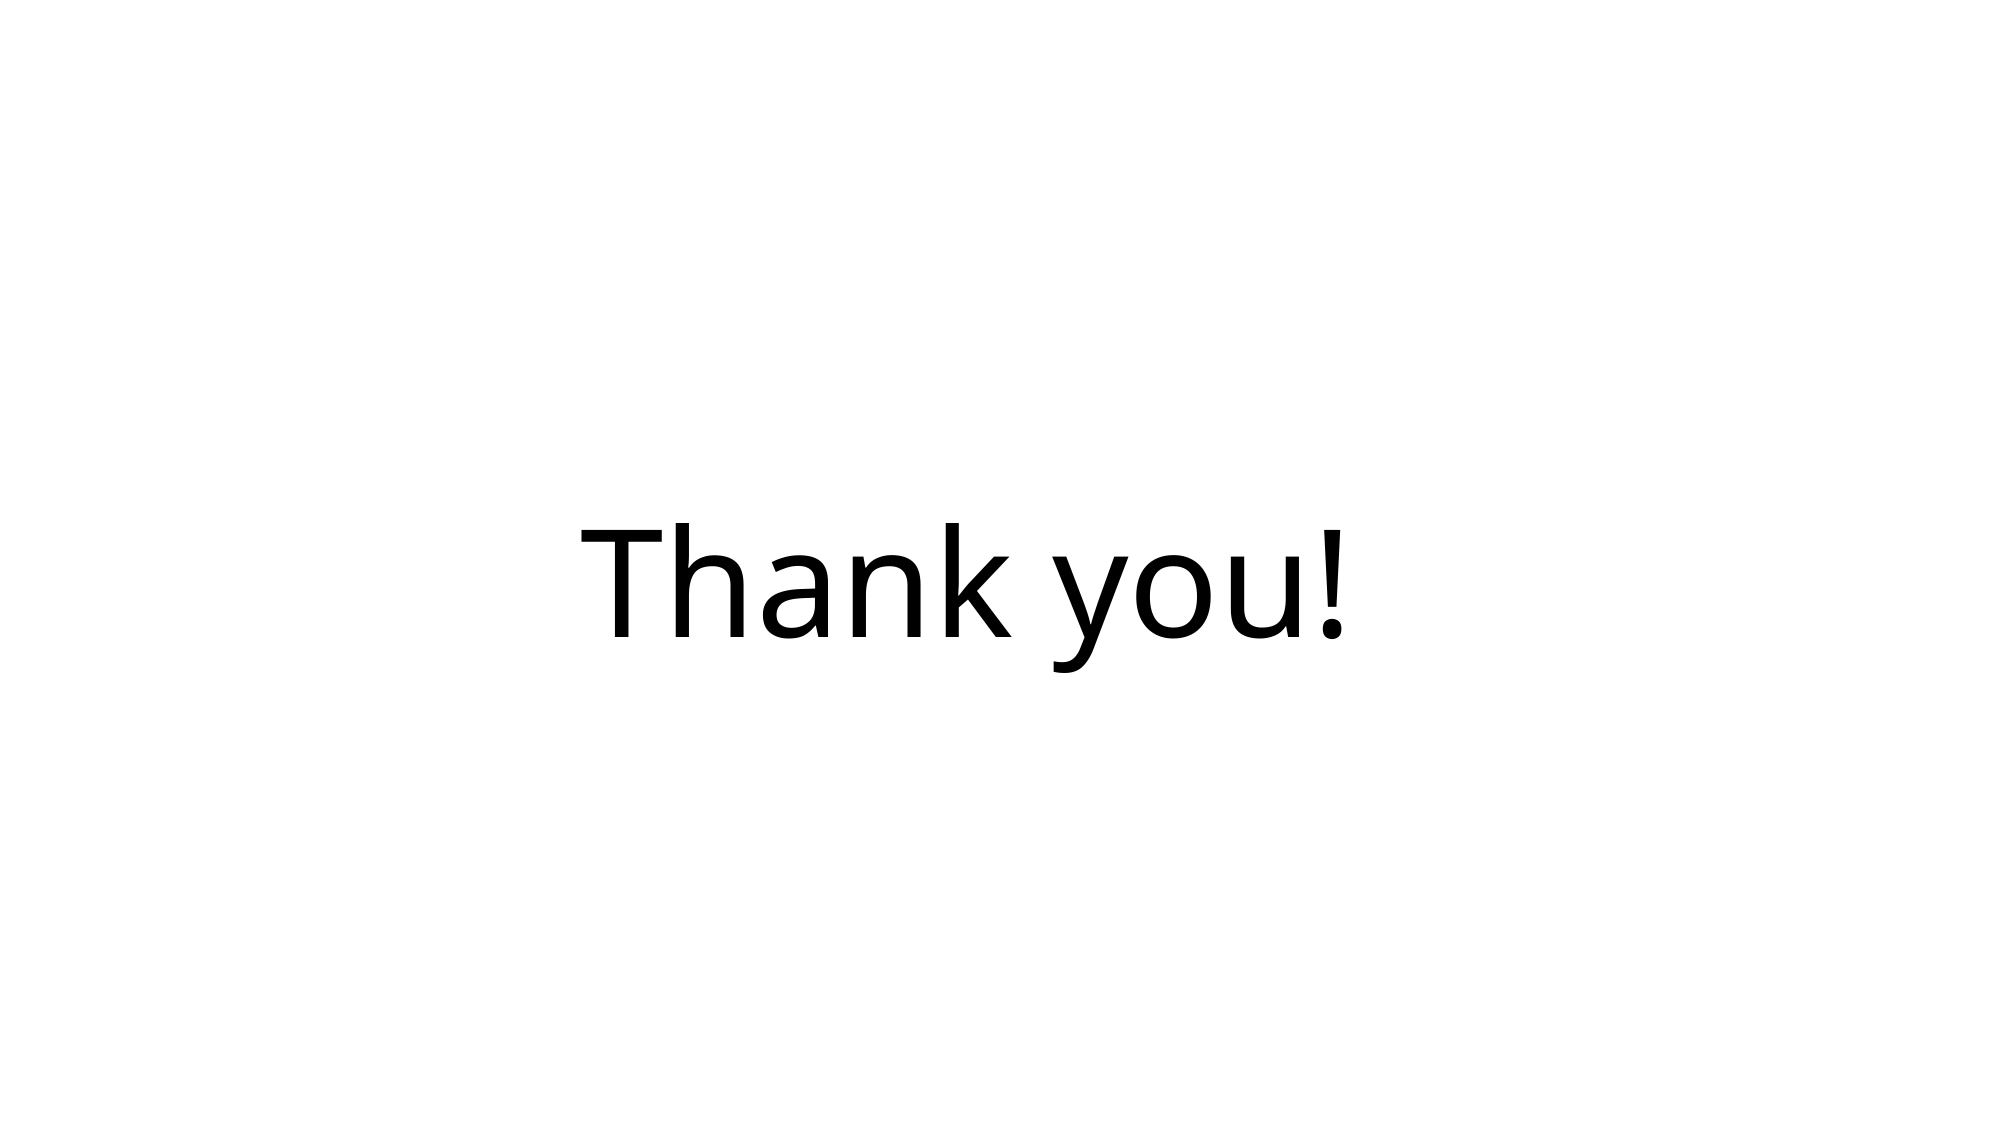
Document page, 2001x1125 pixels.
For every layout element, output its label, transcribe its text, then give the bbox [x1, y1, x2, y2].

text_box Thank you! [565, 480, 1368, 675]
